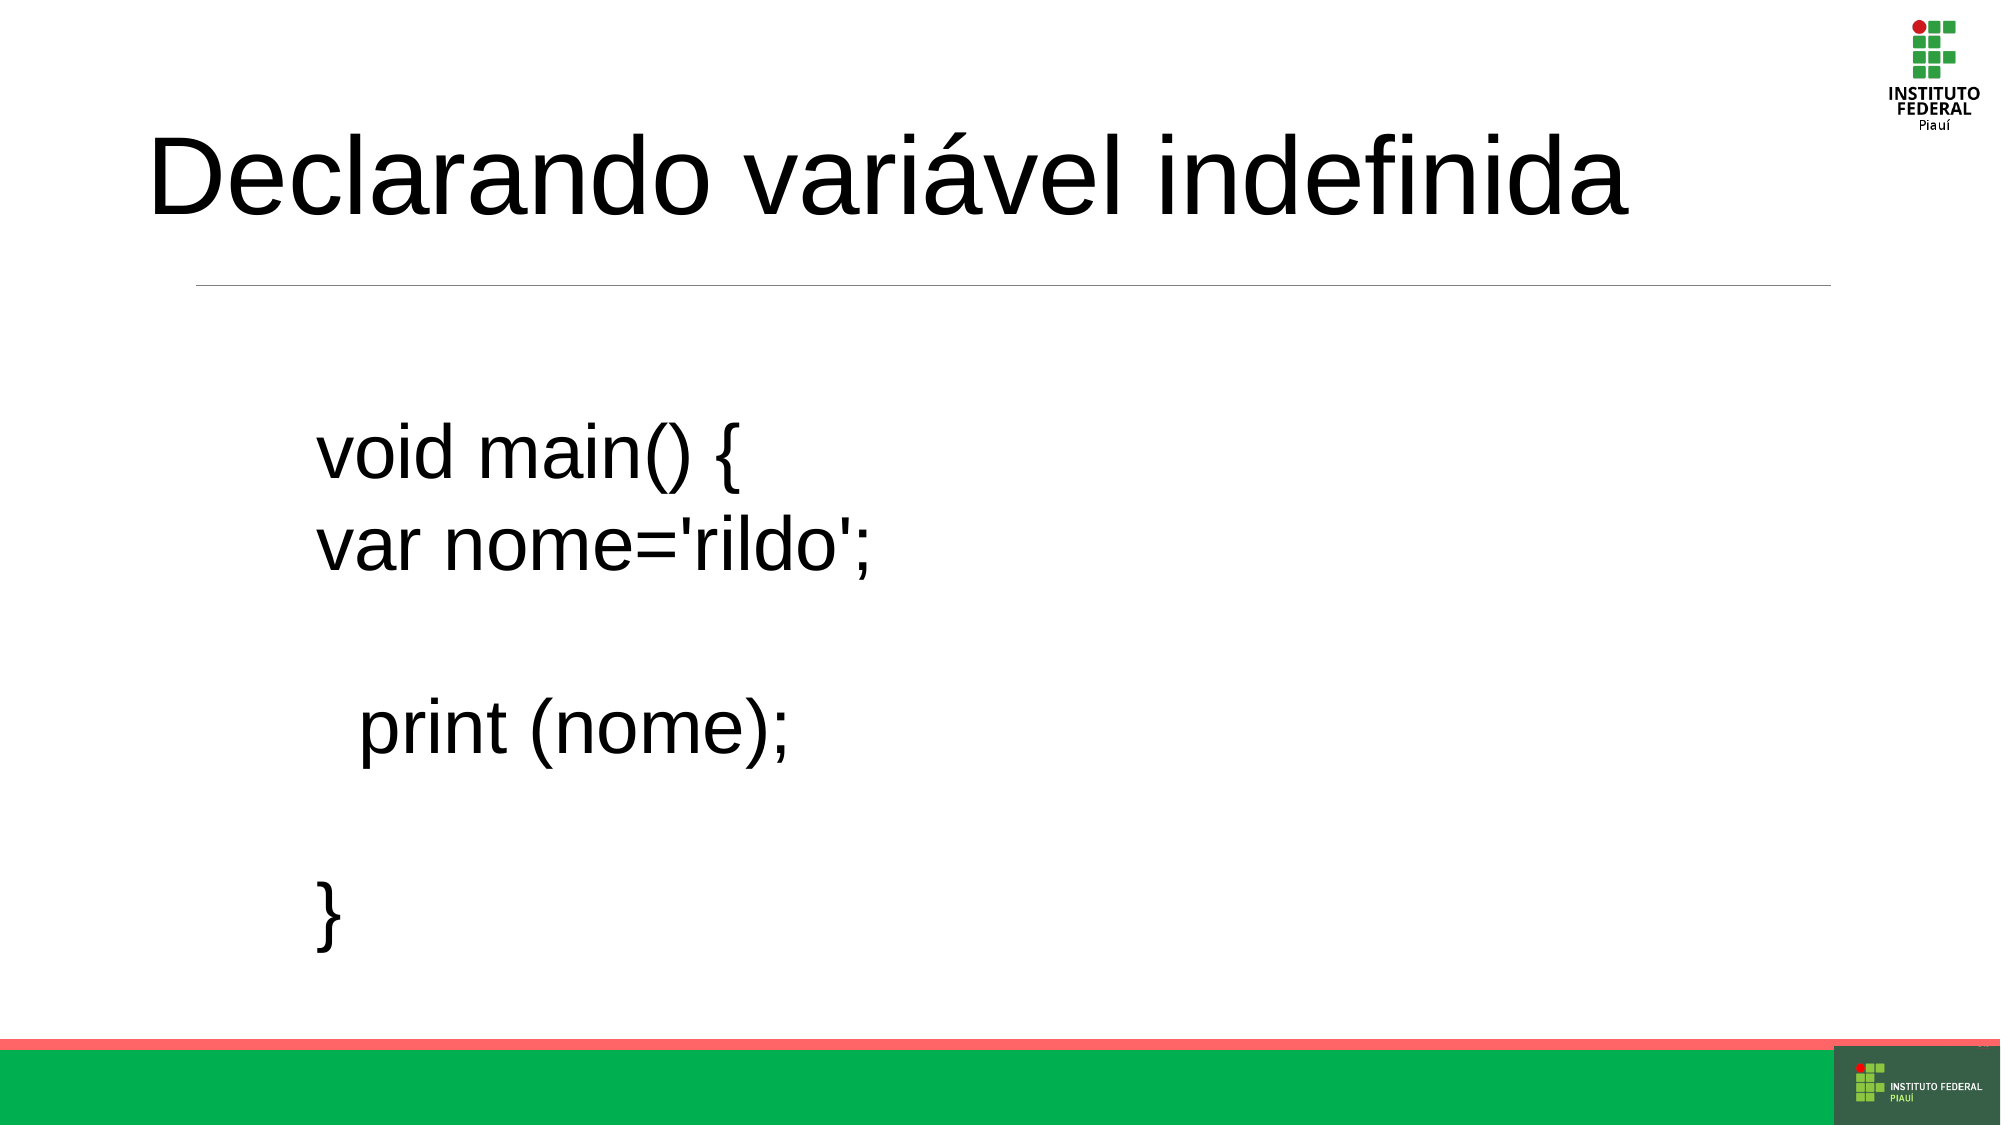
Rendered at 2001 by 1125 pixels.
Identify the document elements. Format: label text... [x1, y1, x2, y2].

text_box void main() { var nome='rildo'; print (nome); } [316, 402, 1840, 956]
picture [1834, 1046, 2001, 1125]
text_box Declarando variável indefinida [146, 80, 1947, 260]
picture [1868, 18, 2000, 132]
